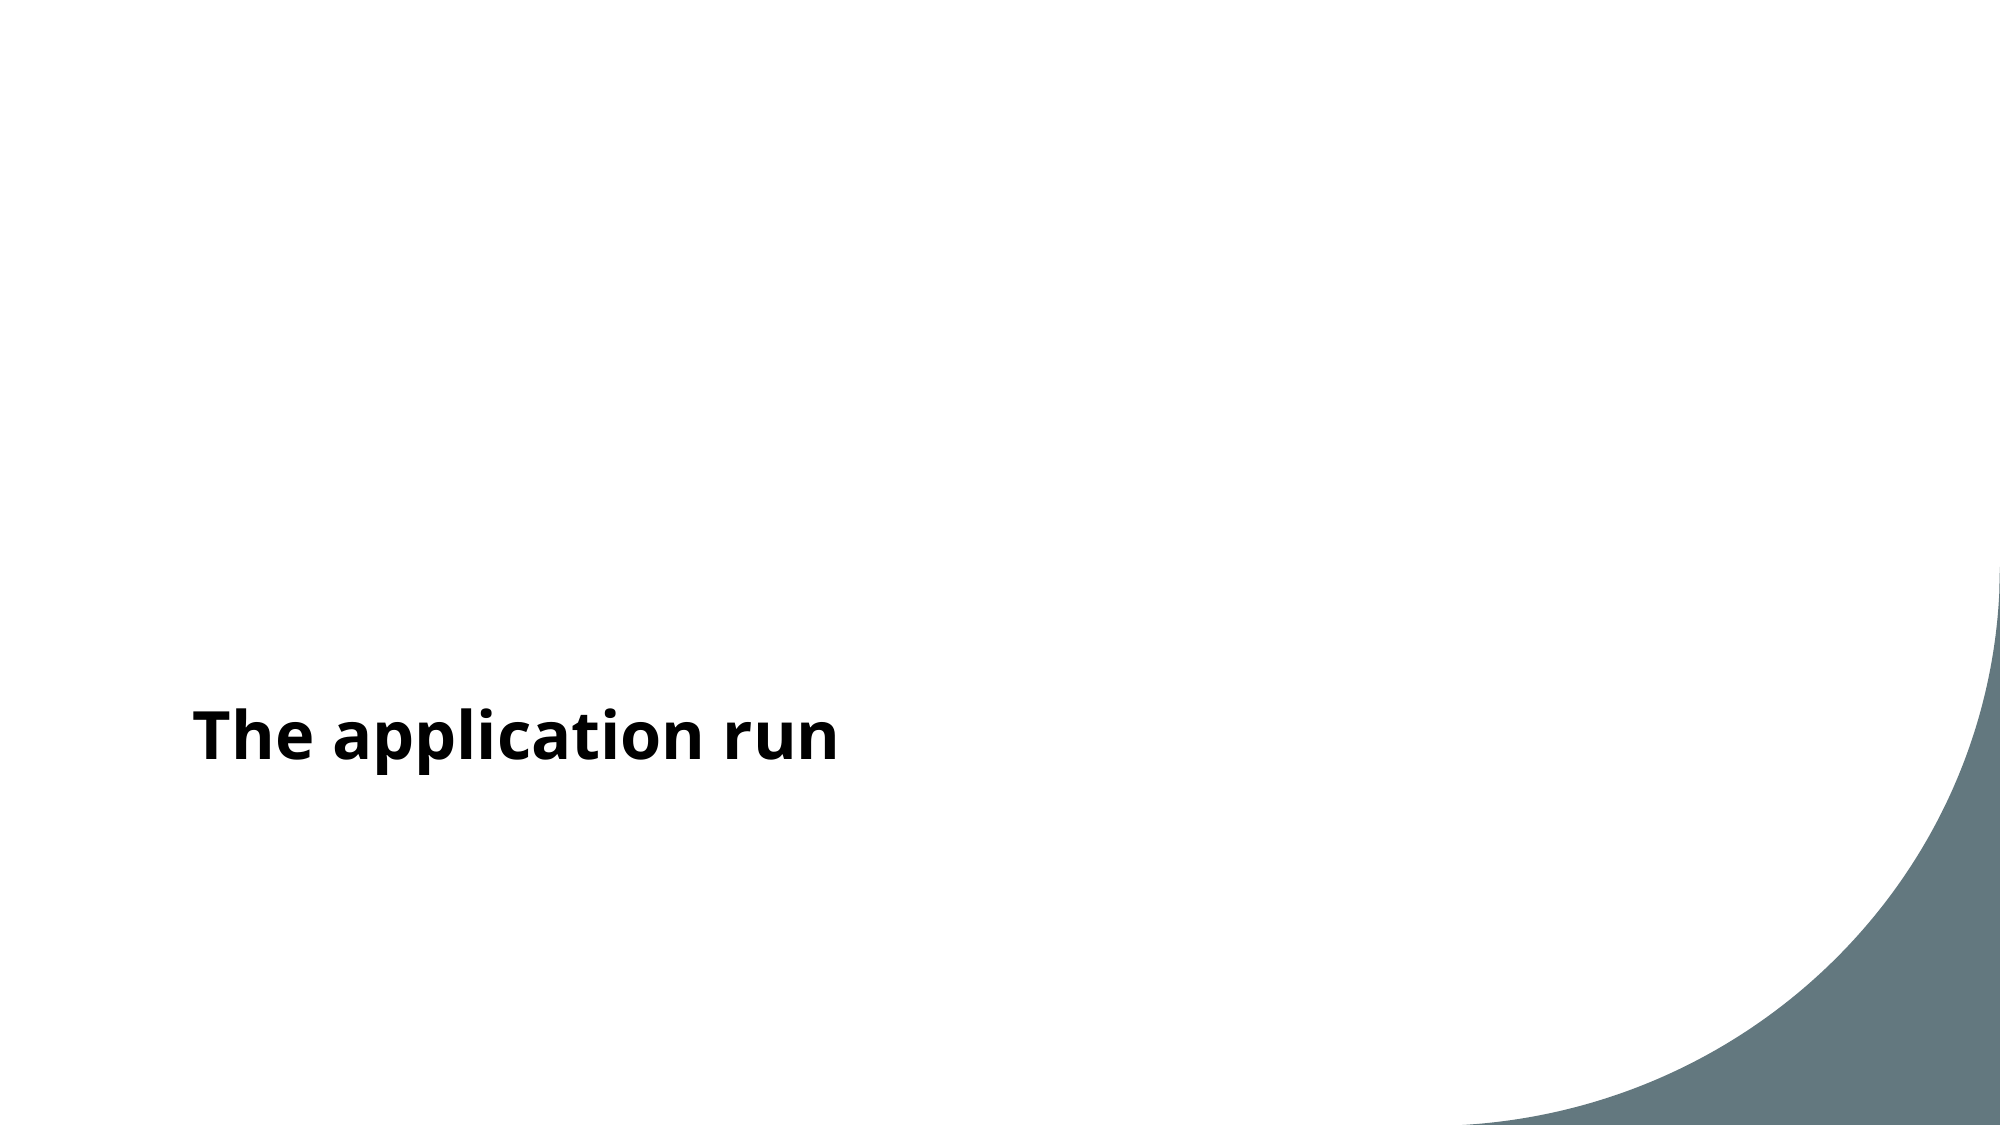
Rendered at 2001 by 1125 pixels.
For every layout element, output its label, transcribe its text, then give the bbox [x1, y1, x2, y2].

title The application run [177, 262, 1678, 781]
